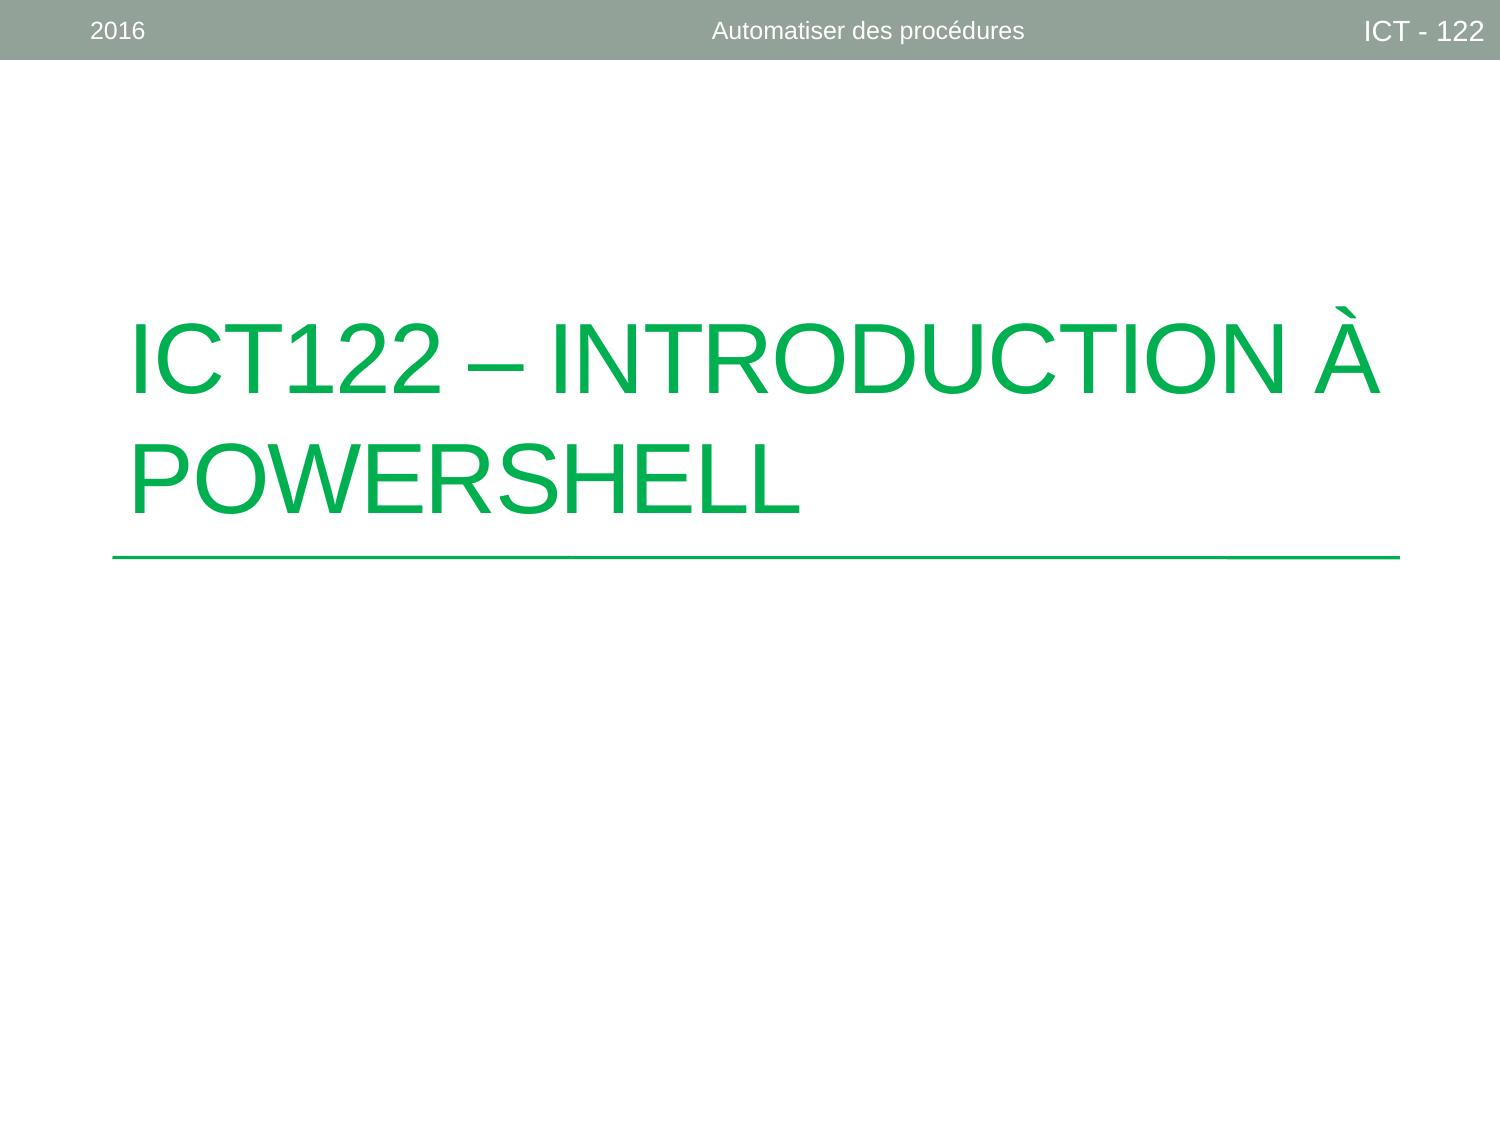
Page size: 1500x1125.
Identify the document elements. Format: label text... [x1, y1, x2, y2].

title ICT122 – Introduction à PowerShell [112, 224, 1400, 542]
footer Automatiser des procédures [562, 3, 1175, 57]
slide_number ICT - 122 [1175, 3, 1500, 57]
slide_number 2016 [75, 3, 550, 57]
